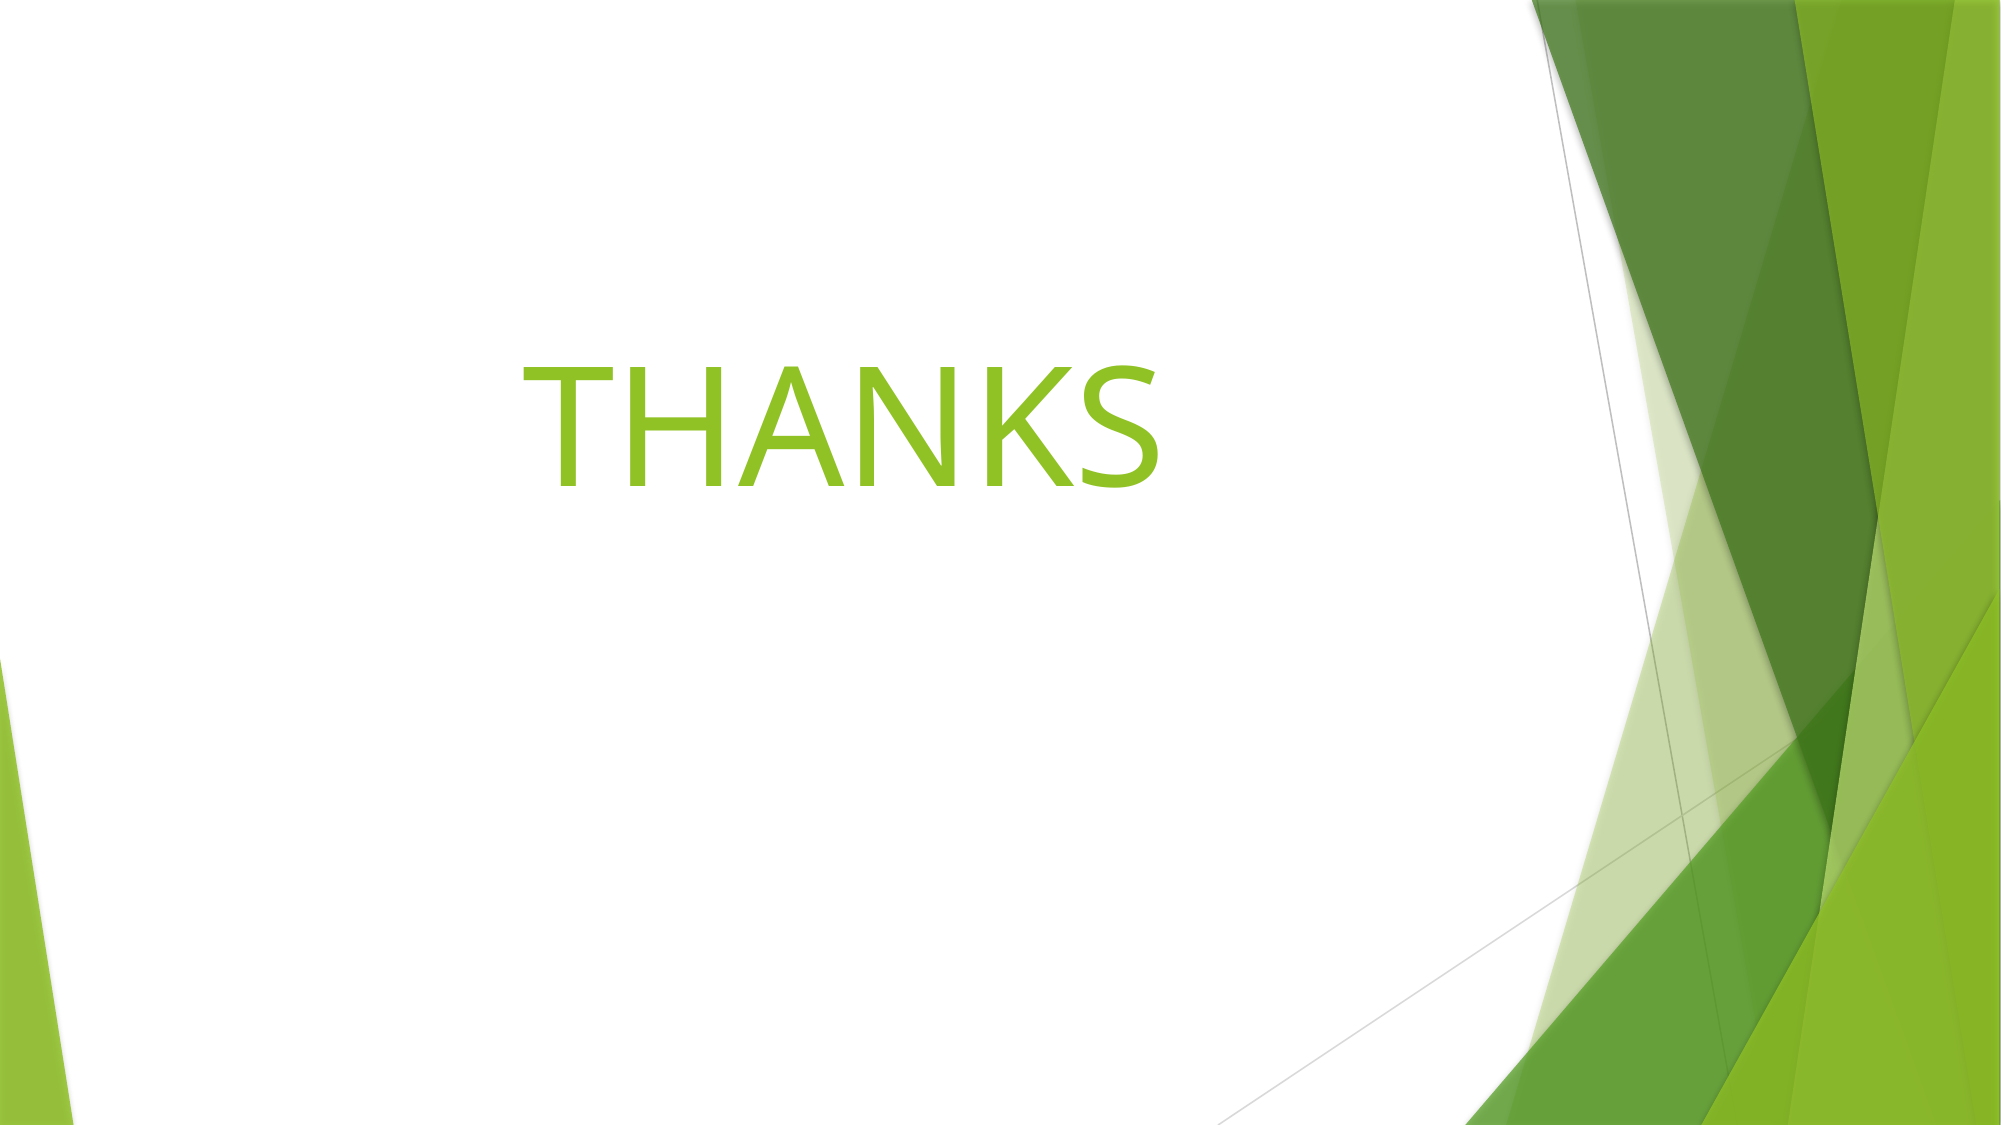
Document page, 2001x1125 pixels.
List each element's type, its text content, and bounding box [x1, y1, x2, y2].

title THANKS [56, 312, 1632, 529]
